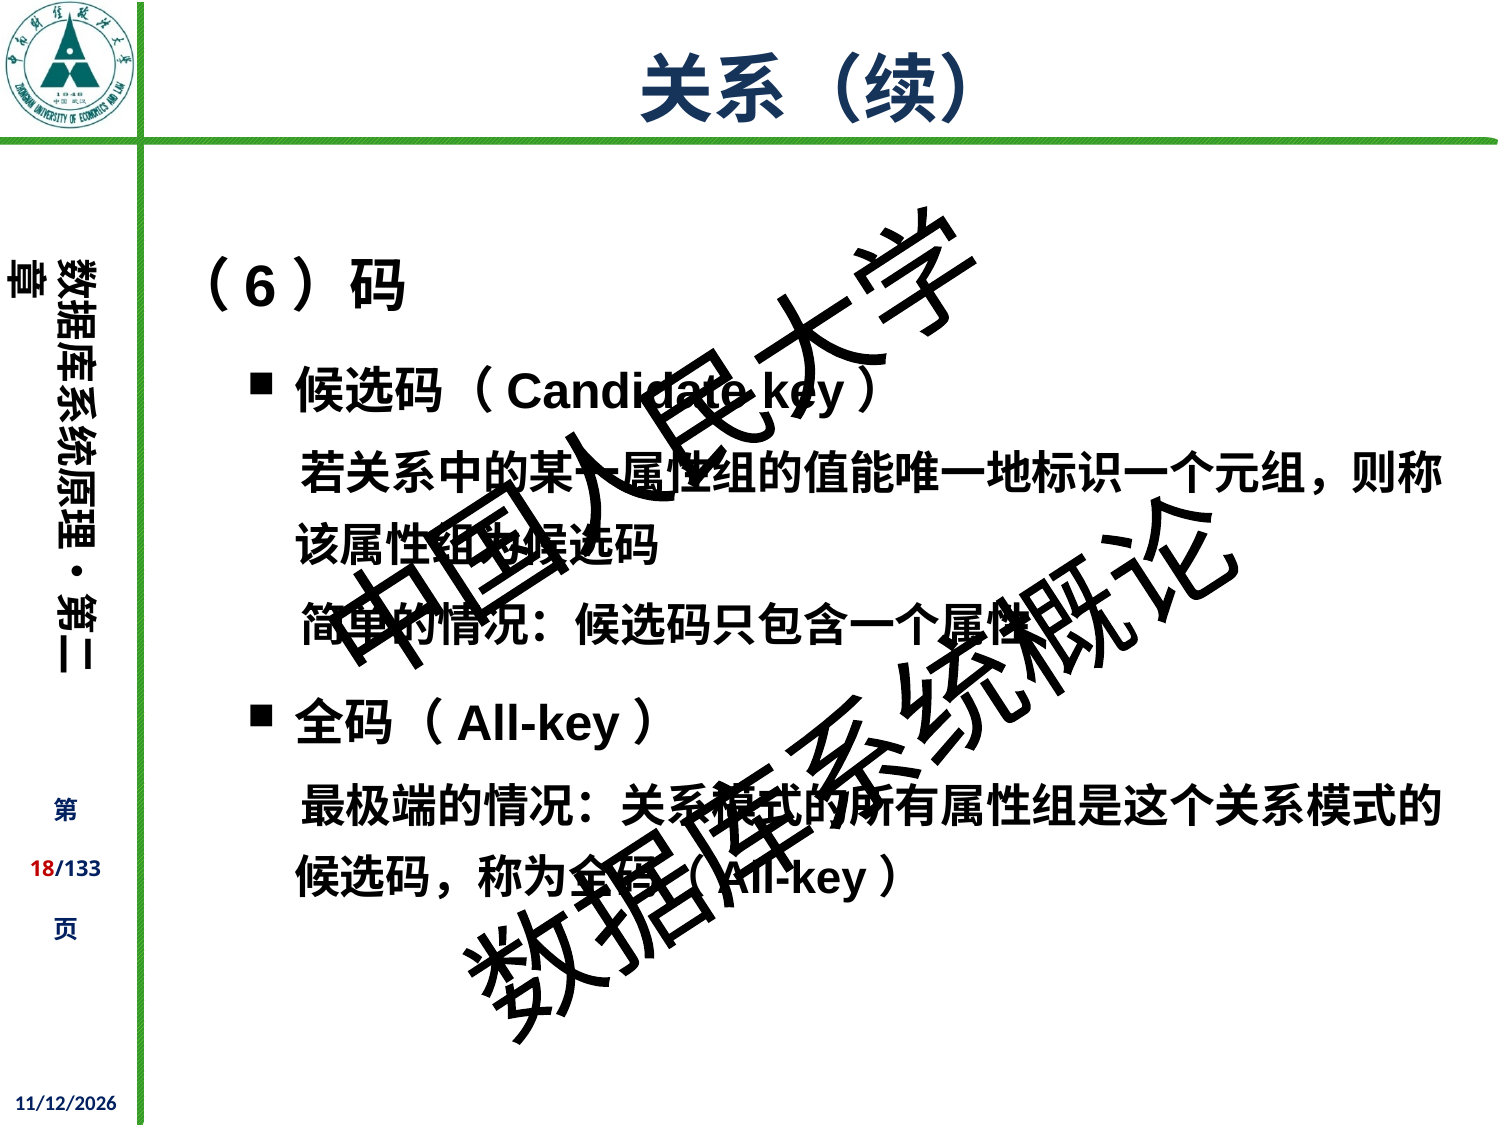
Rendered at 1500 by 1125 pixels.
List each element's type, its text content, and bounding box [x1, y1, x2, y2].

list （6）码 候选码（Candidate key） 若关系中的某一属性组的值能唯一地标识一个元组，则称该属性组为候选码 简单的情况：候选码只包含一个属性 全码（All-key） 最极端的情况：关系模式的所有属性组是这个关系模式的候选码，称为全码（All-key） [157, 219, 1495, 1017]
picture [1, 0, 136, 129]
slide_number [0, 1082, 136, 1125]
title 关系（续） [157, 0, 1495, 181]
